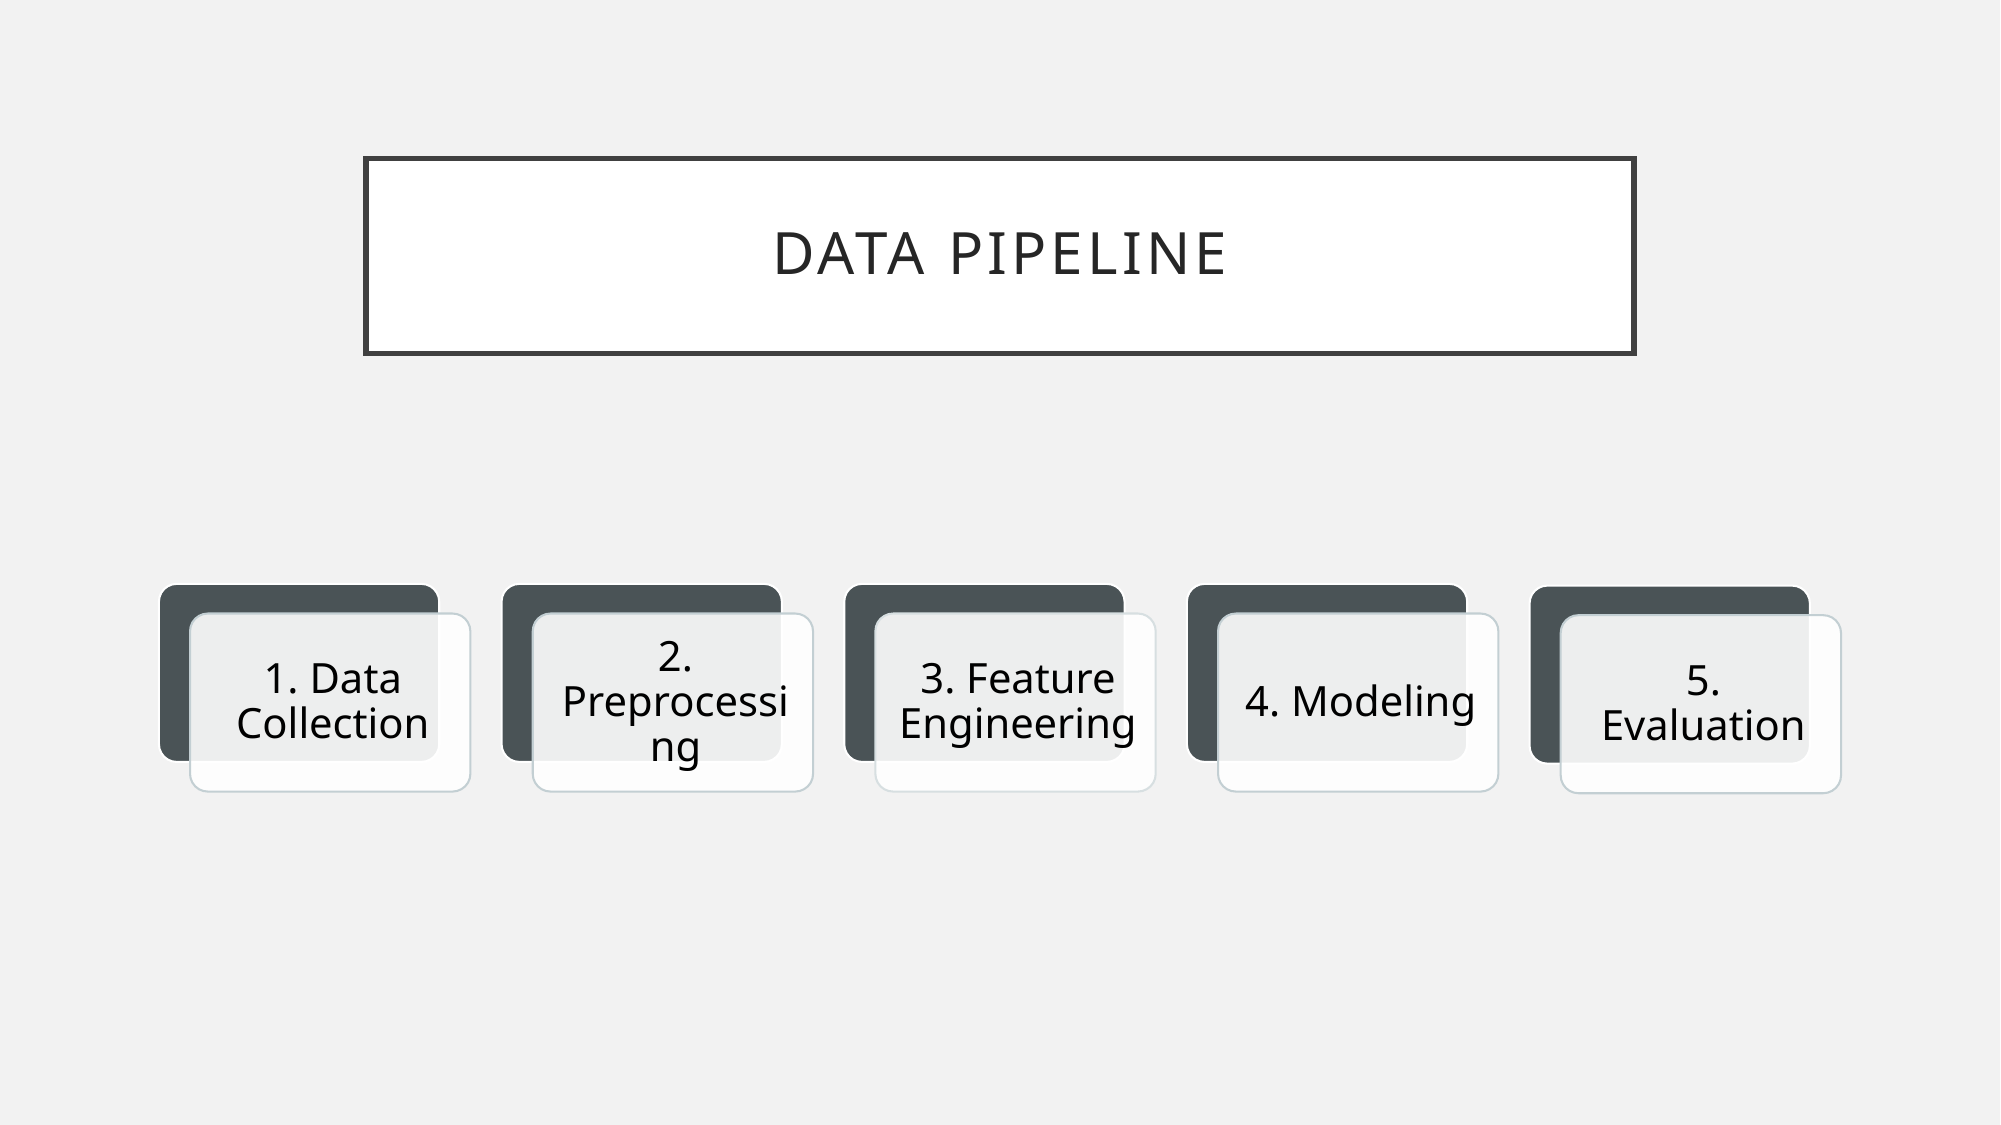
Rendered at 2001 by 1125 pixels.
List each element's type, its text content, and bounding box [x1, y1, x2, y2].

title DATA PIPELINE [363, 156, 1637, 356]
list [158, 432, 1842, 943]
